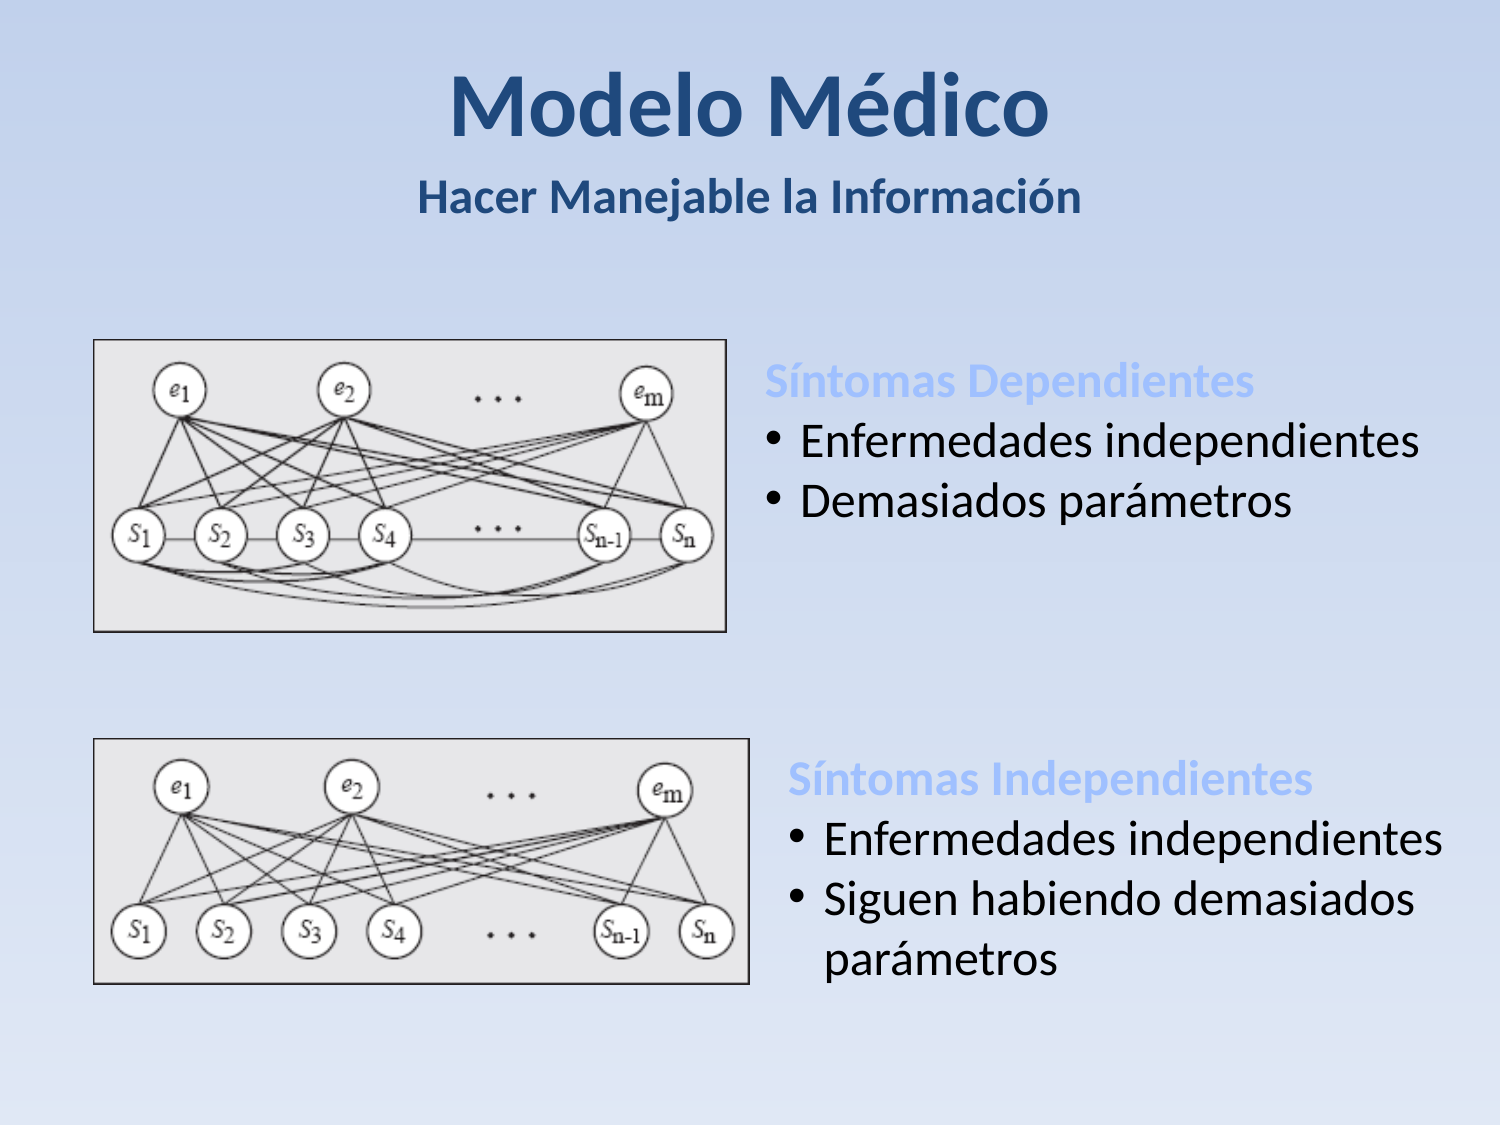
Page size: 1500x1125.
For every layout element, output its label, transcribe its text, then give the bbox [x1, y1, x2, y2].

text_box Síntomas Independientes Enfermedades independientes Siguen habiendo demasiados parámetros [773, 738, 1500, 993]
text_box Síntomas Dependientes Enfermedades independientes Demasiados parámetros [750, 339, 1477, 535]
text_box Hacer Manejable la Información [112, 140, 1388, 246]
picture [93, 738, 751, 985]
title Modelo Médico [112, 23, 1388, 140]
picture [93, 339, 727, 634]
